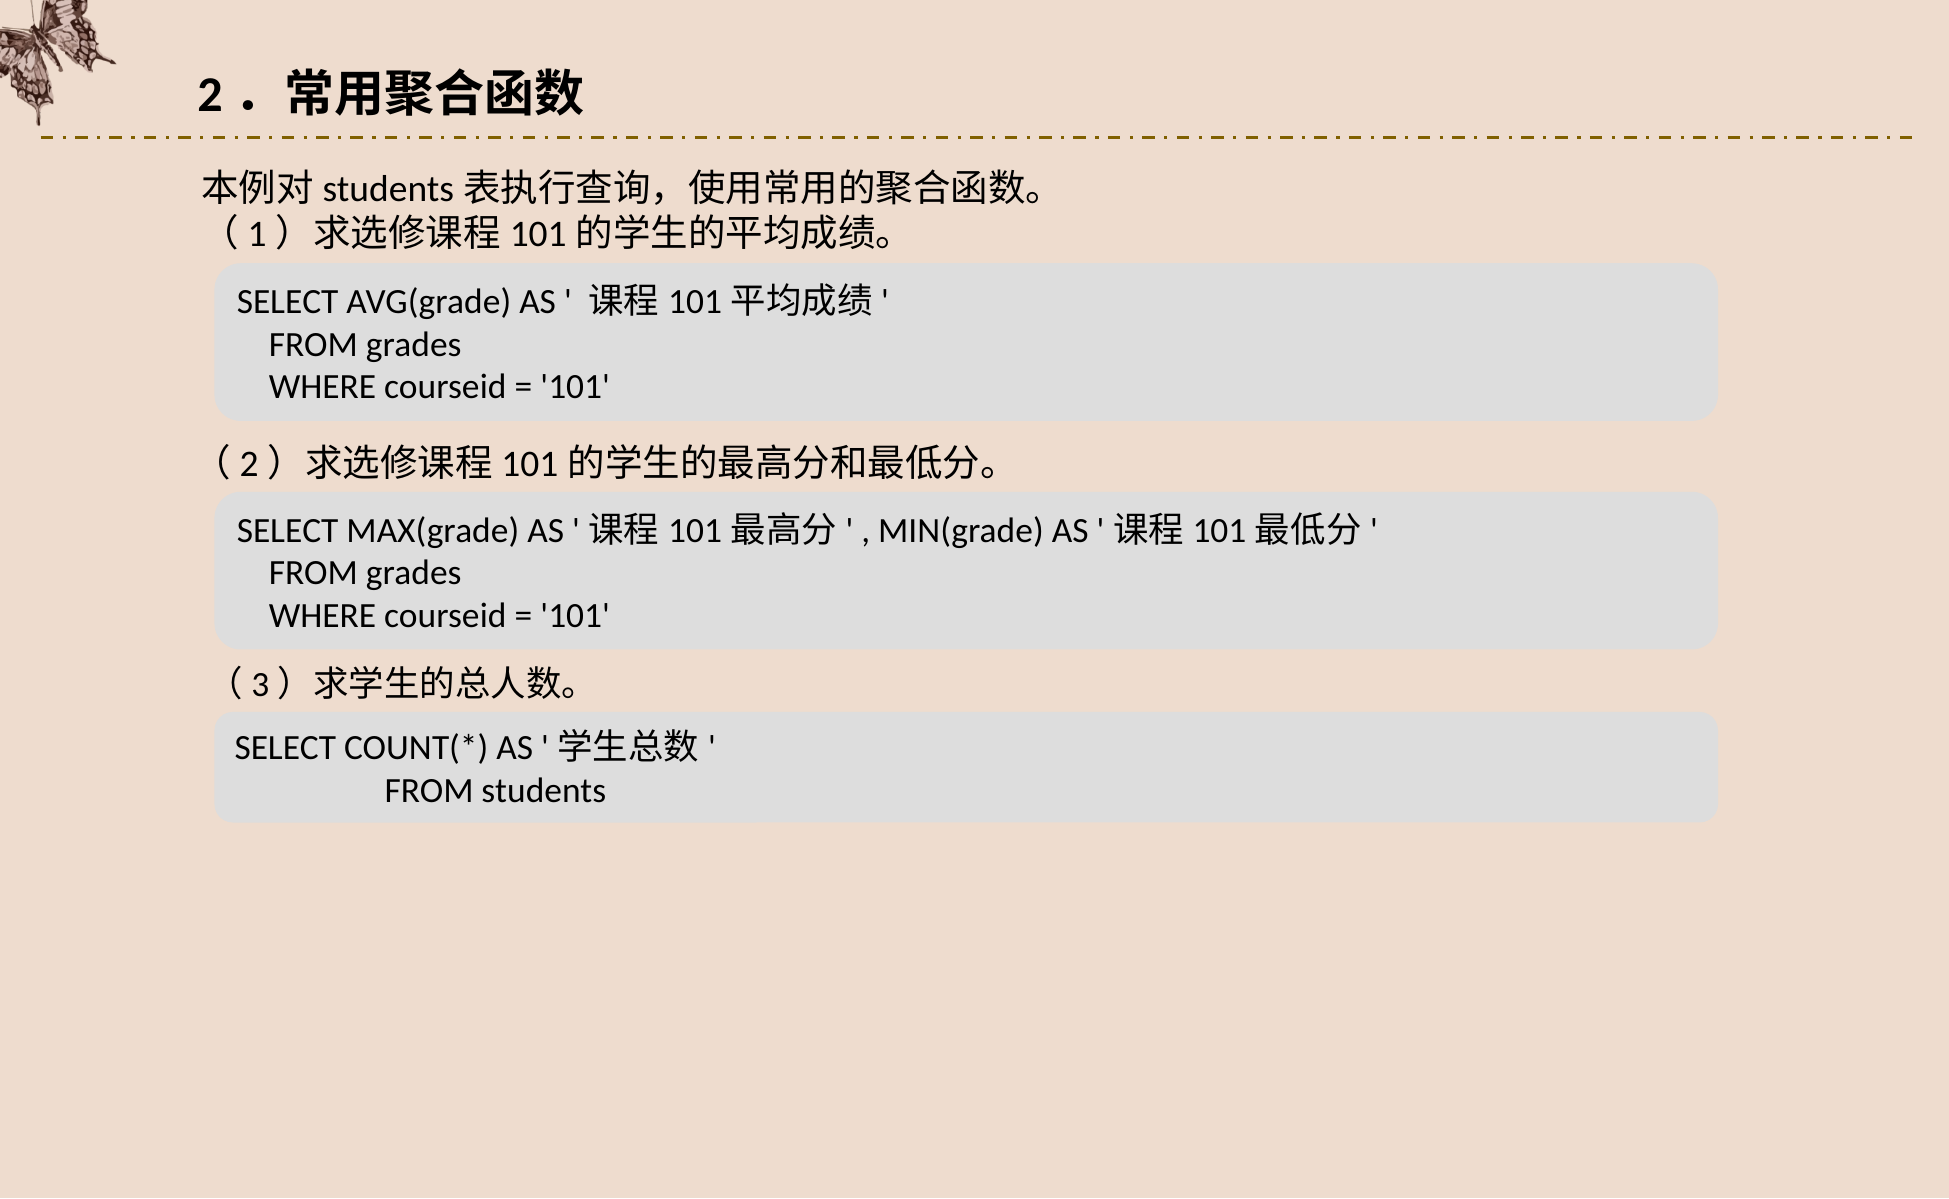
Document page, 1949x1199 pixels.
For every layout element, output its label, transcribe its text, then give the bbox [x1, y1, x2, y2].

text_box 2．常用聚合函数 [182, 53, 600, 129]
text_box SELECT MAX(grade) AS '课程101最高分' , MIN(grade) AS '课程101最低分' FROM grades WHERE courseid = '101' [214, 491, 1719, 650]
text_box 本例对students表执行查询，使用常用的聚合函数。 （1）求选修课程101的学生的平均成绩。 [186, 157, 1161, 262]
text_box （2）求选修课程101的学生的最高分和最低分。 [178, 431, 1033, 491]
text_box SELECT COUNT(*) AS '学生总数' FROM students [214, 711, 1719, 823]
picture [0, 0, 142, 138]
text_box SELECT AVG(grade) AS ' 课程101平均成绩' FROM grades WHERE courseid = '101' [214, 263, 1719, 421]
text_box （3）求学生的总人数。 [192, 653, 612, 712]
